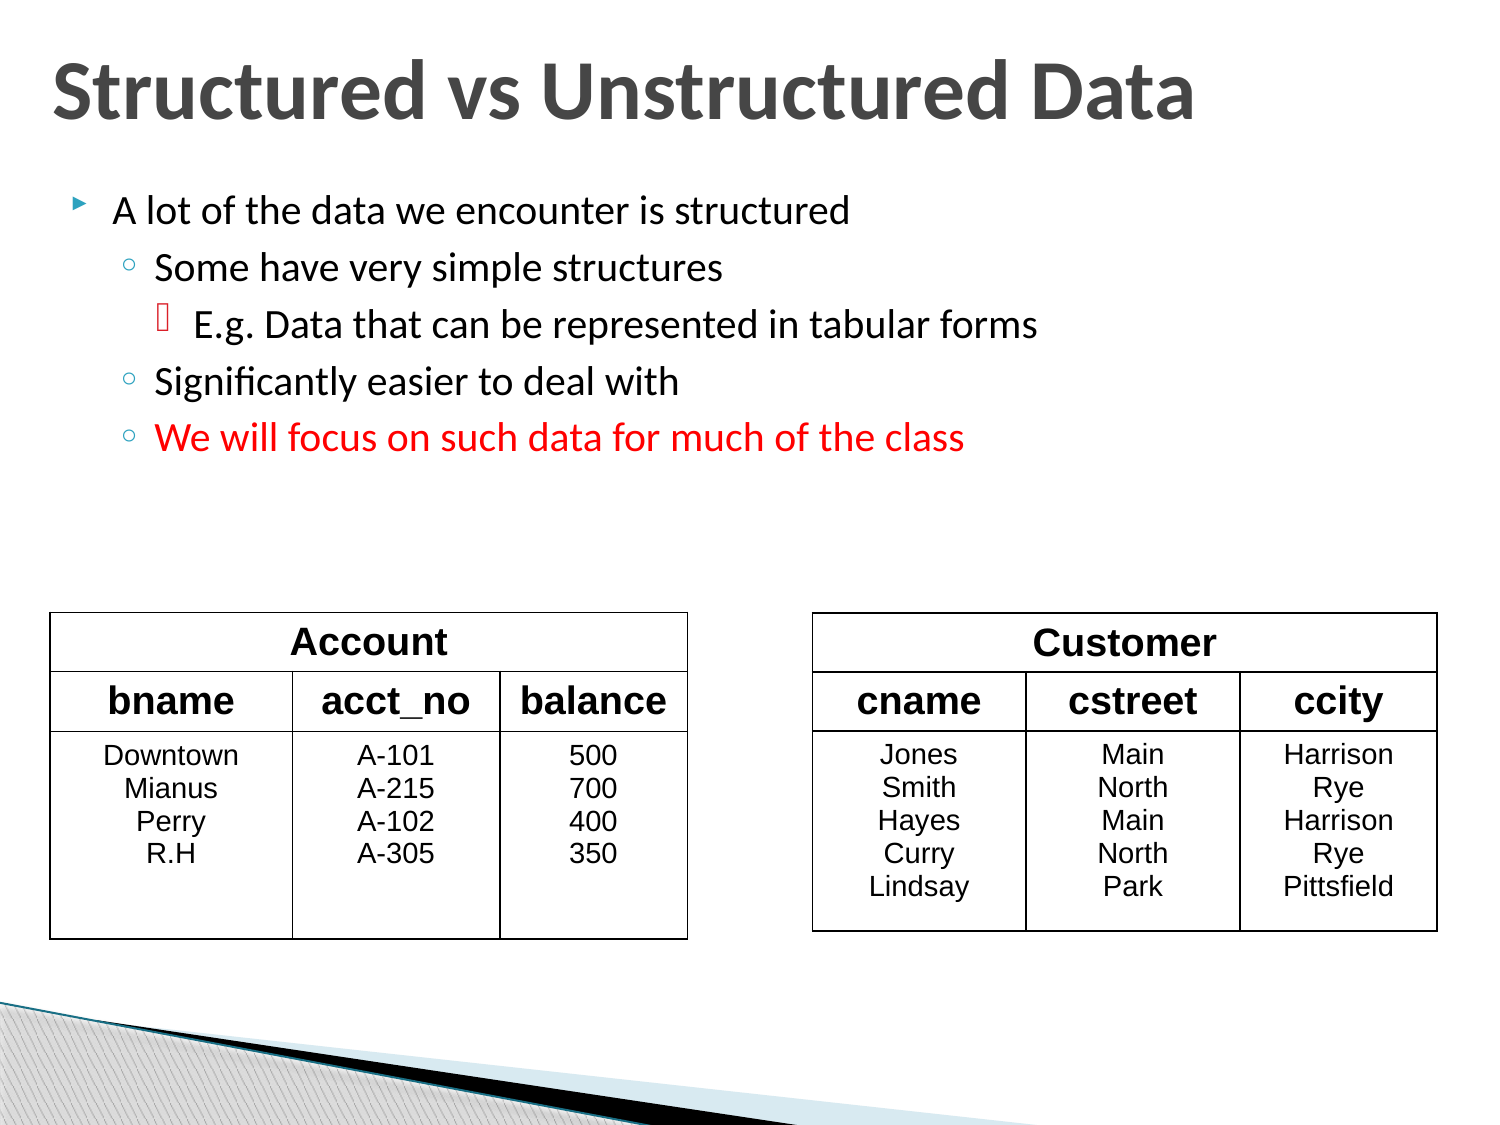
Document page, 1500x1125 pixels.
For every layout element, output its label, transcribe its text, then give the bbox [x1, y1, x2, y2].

table_header Account [51, 613, 687, 671]
table_cell acct_no [293, 672, 499, 731]
table_cell Downtown Mianus Perry R.H [51, 732, 292, 938]
table_cell cstreet [1027, 673, 1239, 730]
table_cell A-101 A-215 A-102 A-305 [293, 732, 499, 938]
table_cell balance [501, 672, 687, 731]
table_cell 500 700 400 350 [501, 732, 687, 938]
table_cell Jones Smith Hayes Curry Lindsay [813, 732, 1025, 930]
table_cell bname [51, 672, 292, 731]
list A lot of the data we encounter is structured Some have very simple structures E.g. Data that can be represented in tabular forms Significantly easier to deal with We will focus on such data for much of the class [37, 174, 1426, 1013]
table_cell Main North Main North Park [1027, 732, 1239, 930]
table_cell cname [813, 673, 1025, 730]
table_cell ccity [1241, 673, 1436, 730]
table_cell Harrison Rye Harrison Rye Pittsfield [1241, 732, 1436, 930]
table_header Customer [813, 614, 1436, 671]
title Structured vs Unstructured Data [37, 24, 1425, 145]
